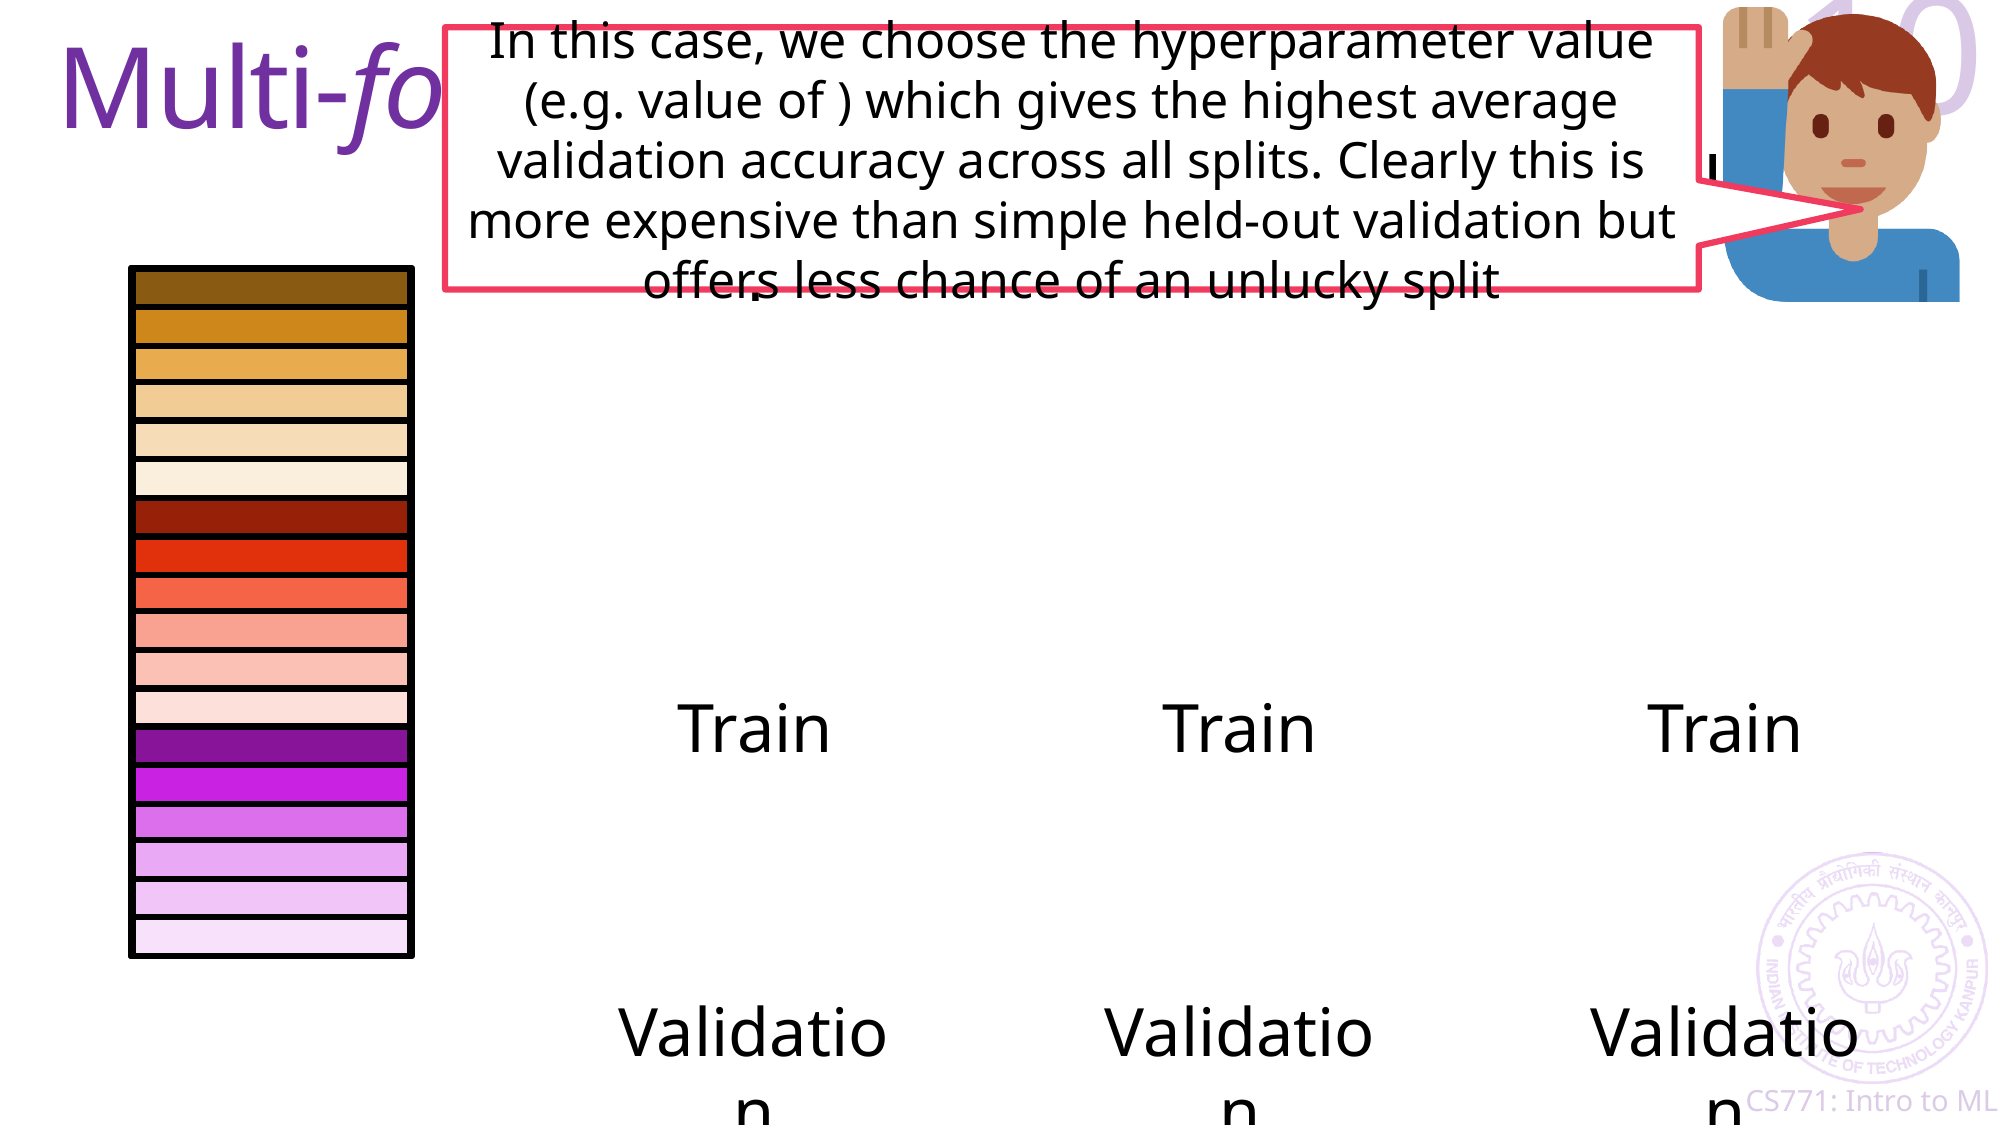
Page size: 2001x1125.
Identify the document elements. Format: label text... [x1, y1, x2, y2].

text_box Split 1 [636, 293, 872, 324]
picture [1693, 7, 1988, 302]
title Multi-fold Cross Validation [41, 5, 1945, 183]
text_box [132, 497, 411, 726]
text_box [132, 726, 411, 957]
slide_number 10 [1520, 6, 2000, 183]
text_box Train [1620, 686, 1831, 764]
text_box Train [1135, 686, 1346, 764]
text_box Validation [1570, 1030, 1881, 1108]
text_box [132, 268, 411, 497]
text_box Train [650, 686, 861, 764]
text_box Validation [596, 1030, 911, 1108]
text_box Validation [1071, 1030, 1410, 1108]
